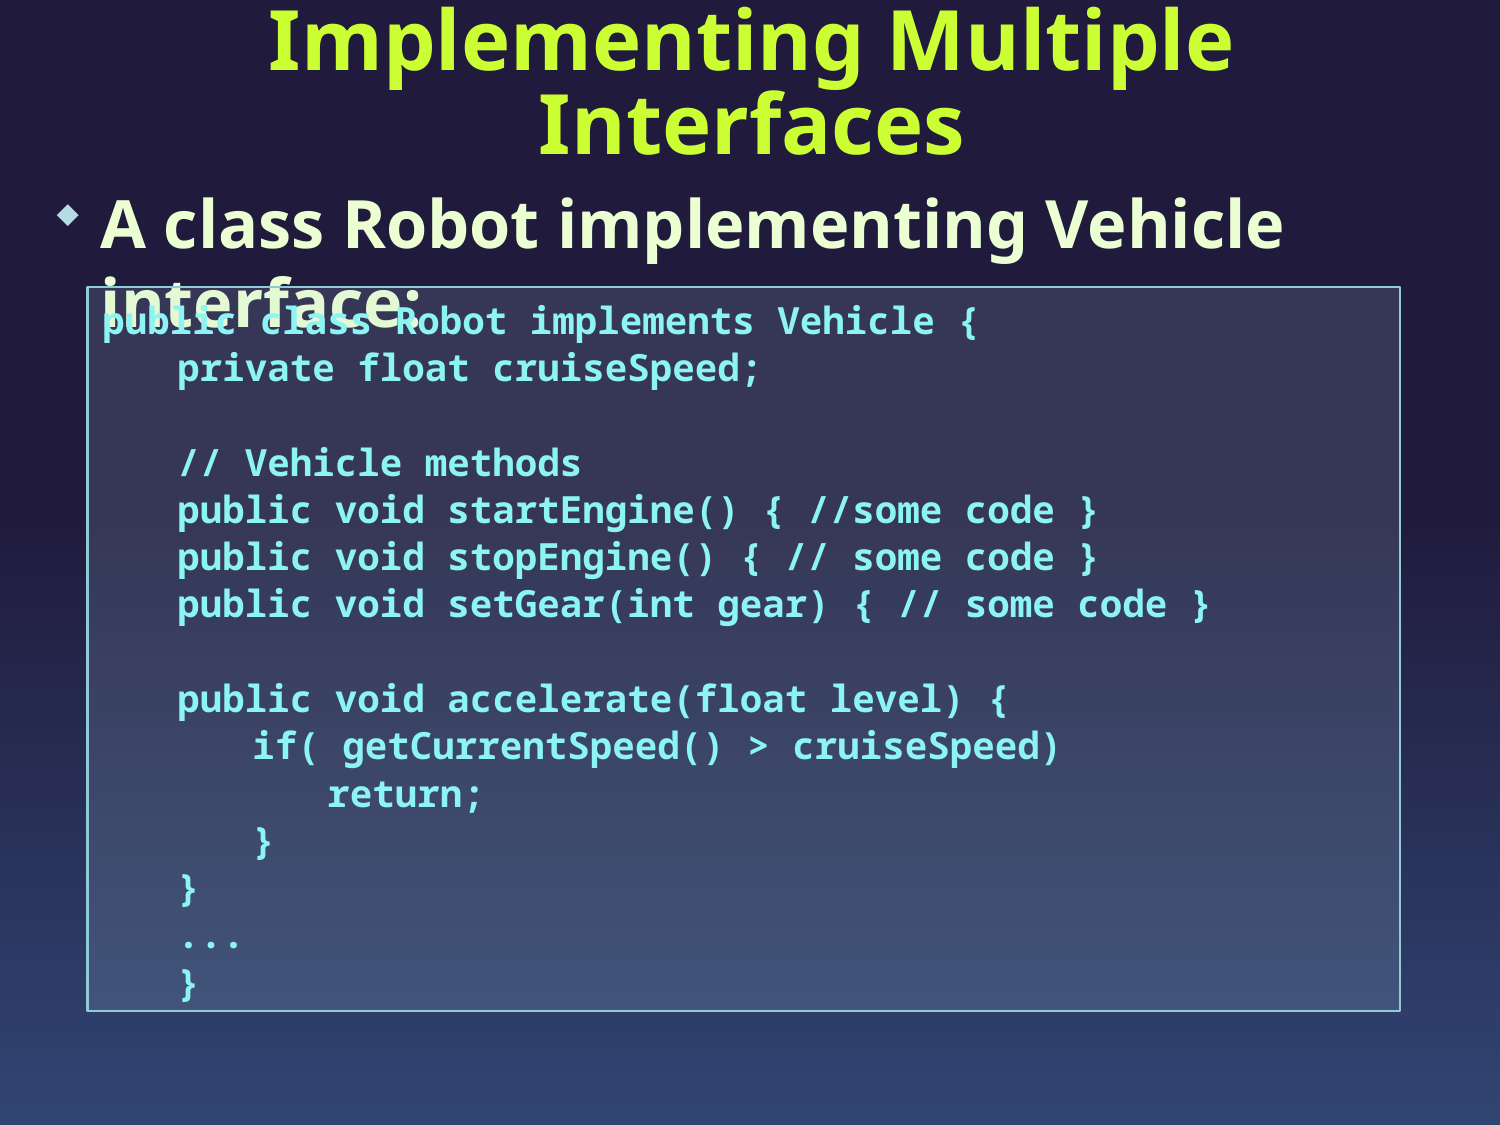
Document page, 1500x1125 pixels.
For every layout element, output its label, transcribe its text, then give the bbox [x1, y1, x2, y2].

list A class Robot implementing Vehicle interface: [39, 174, 1465, 1100]
title Implementing Multiple Interfaces [39, 12, 1465, 163]
text_box public class Robot implements Vehicle { private float cruiseSpeed; // Vehicle methods public void startEngine() { //some code } public void stopEngine() { // some code } public void setGear(int gear) { // some code } public void accelerate(float level) { if( getCurrentSpeed() > cruiseSpeed) return; } } ... } [87, 287, 1400, 1011]
